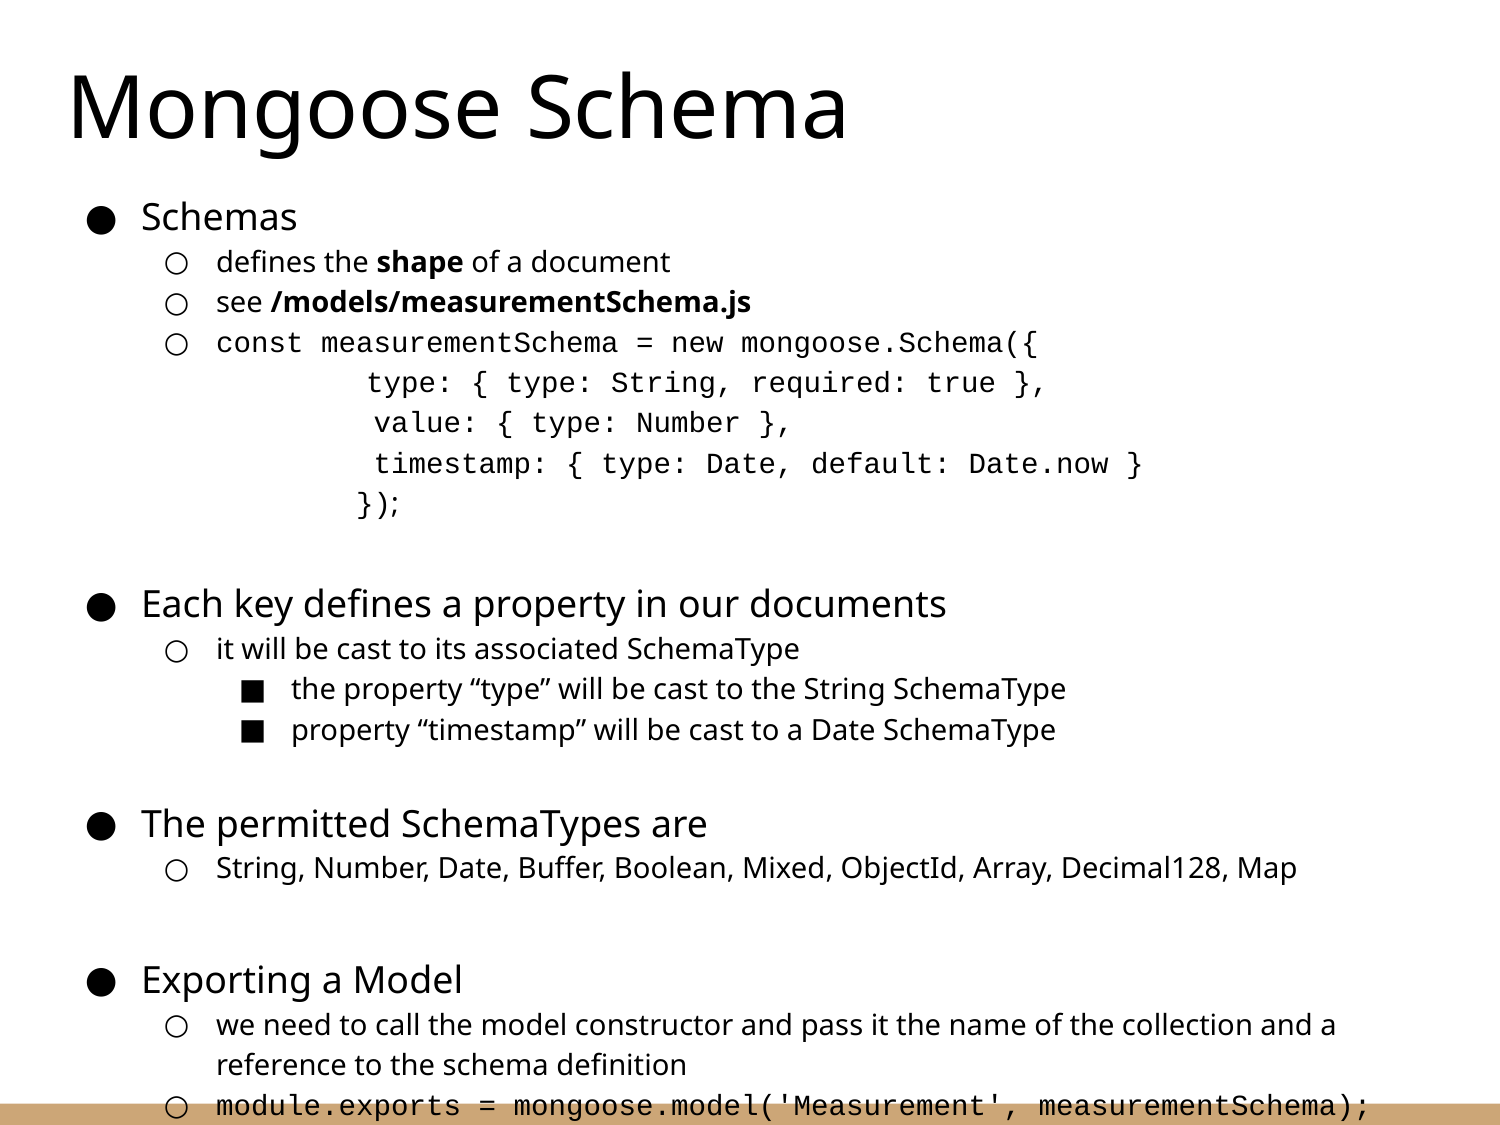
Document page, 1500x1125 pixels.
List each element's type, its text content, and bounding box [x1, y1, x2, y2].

title Mongoose Schema [51, 69, 1449, 171]
list Schemas defines the shape of a document see /models/measurementSchema.js const measurementSchema = new mongoose.Schema({ type: { type: String, required: true }, value: { type: Number }, timestamp: { type: Date, default: Date.now } }); Each key defines a property in our documents it will be cast to its associated SchemaType the property “type” will be cast to the String SchemaType property “timestamp” will be cast to a Date SchemaType The permitted SchemaTypes are String, Number, Date, Buffer, Boolean, Mixed, ObjectId, Array, Decimal128, Map Exporting a Model we need to call the model constructor and pass it the name of the collection and a reference to the schema definition module.exports = mongoose.model('Measurement', measurementSchema); [51, 171, 1449, 1074]
